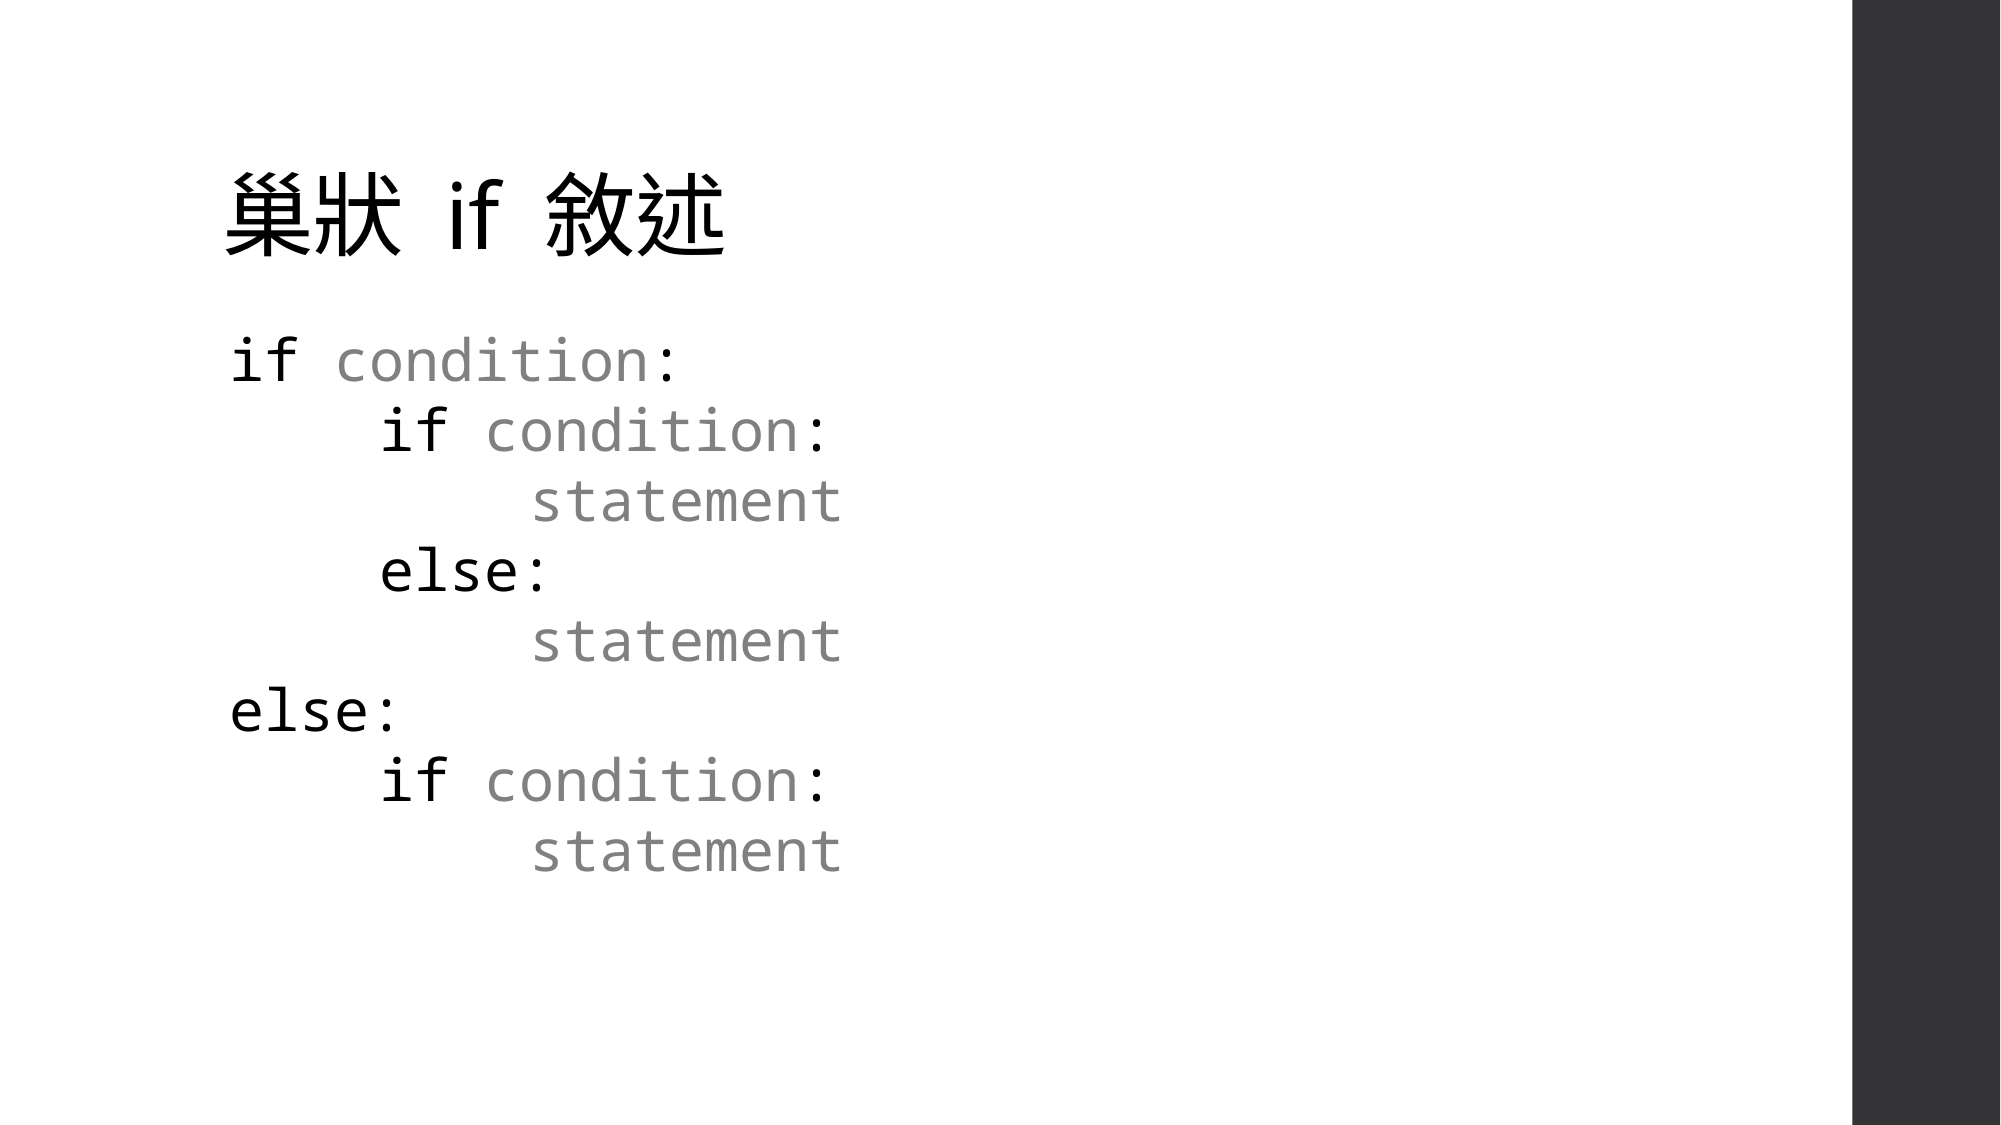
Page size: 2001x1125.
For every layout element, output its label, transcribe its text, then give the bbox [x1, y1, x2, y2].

title 巢狀 if 敘述 [206, 60, 1797, 278]
text_box if condition: if condition: statement else: statement else: if condition: statement [214, 316, 1197, 891]
